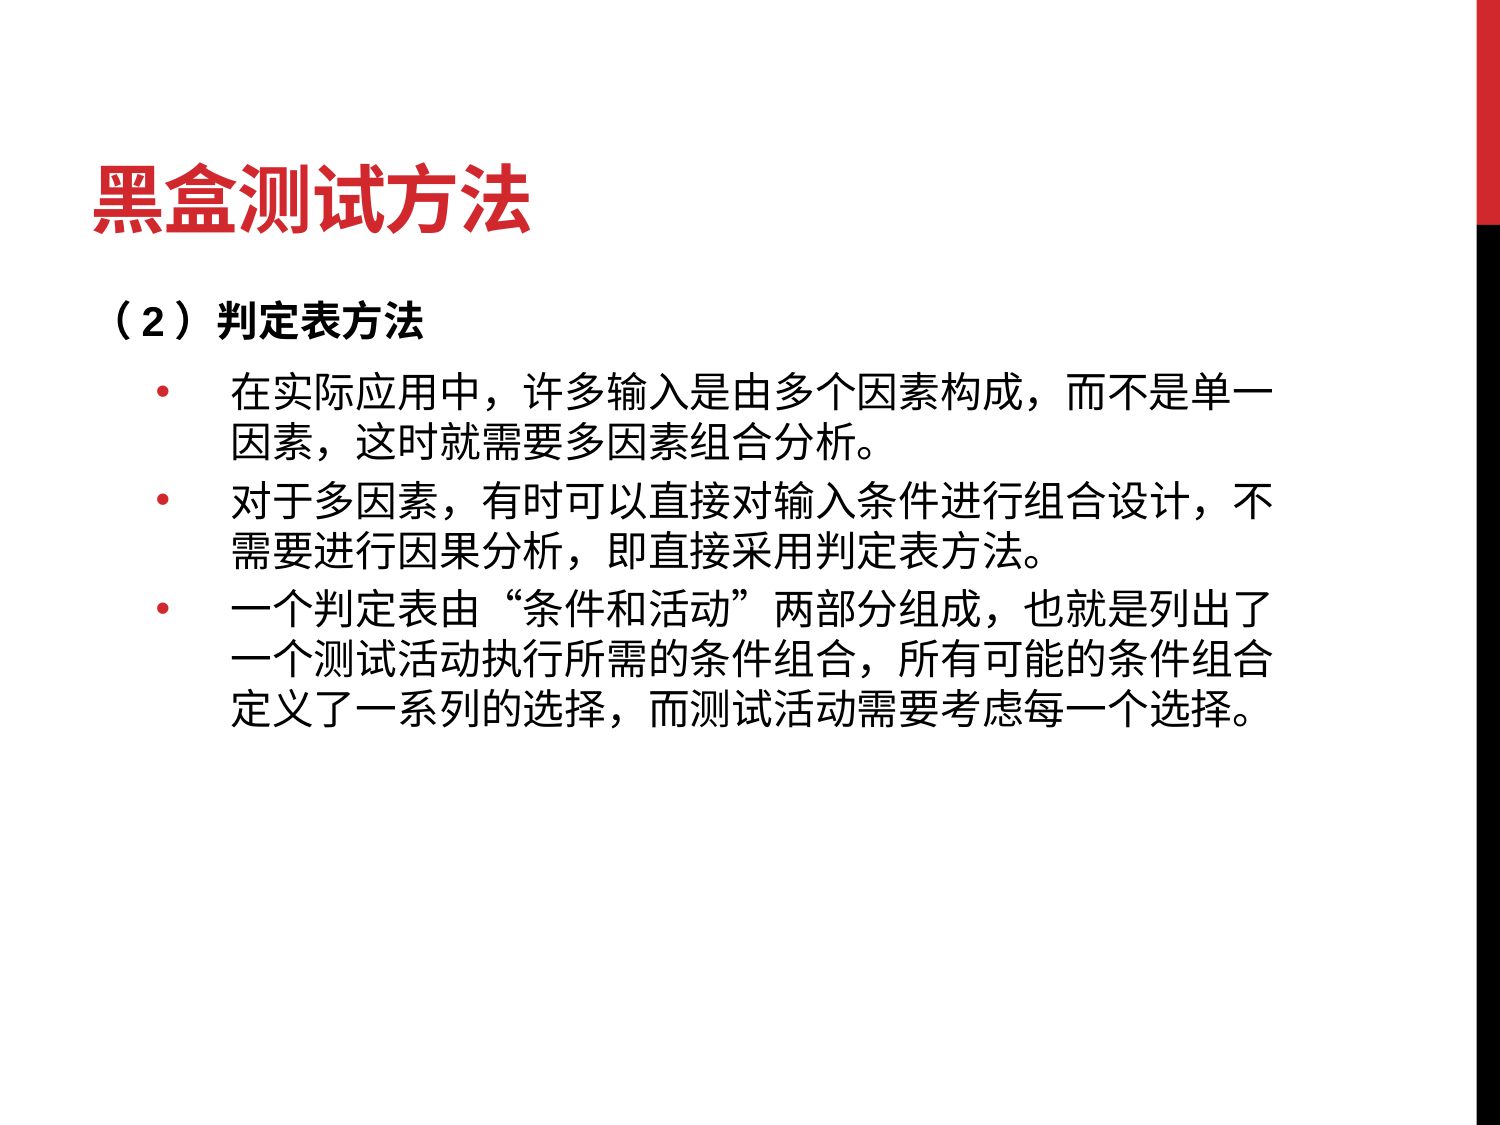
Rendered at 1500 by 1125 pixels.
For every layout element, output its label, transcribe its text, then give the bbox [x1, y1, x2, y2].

title 黑盒测试方法 [75, 25, 1025, 250]
list （2）判定表方法 在实际应用中，许多输入是由多个因素构成，而不是单一因素，这时就需要多因素组合分析。 对于多因素，有时可以直接对输入条件进行组合设计，不需要进行因果分析，即直接采用判定表方法。 一个判定表由“条件和活动”两部分组成，也就是列出了一个测试活动执行所需的条件组合，所有可能的条件组合定义了一系列的选择，而测试活动需要考虑每一个选择。 [75, 287, 1325, 1005]
